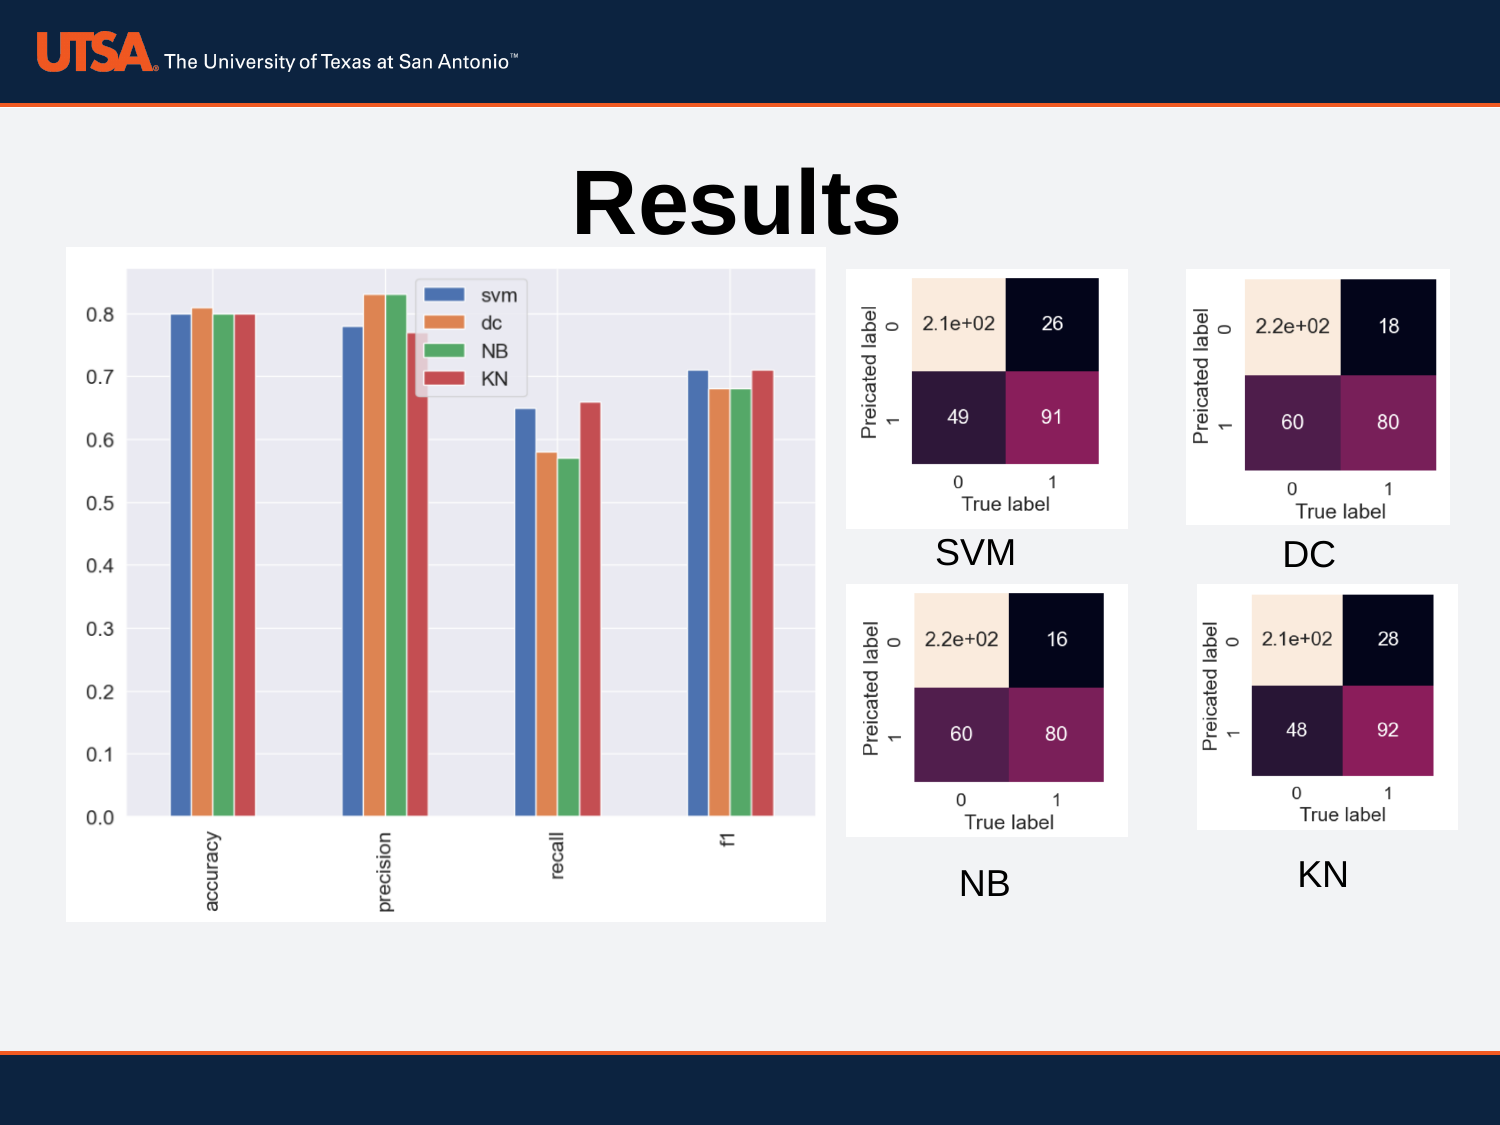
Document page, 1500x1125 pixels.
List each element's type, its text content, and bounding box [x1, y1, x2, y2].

picture [1186, 269, 1450, 525]
picture [37, 31, 518, 72]
picture [1197, 584, 1458, 830]
picture [846, 584, 1128, 837]
text_box SVM [920, 529, 1078, 581]
text_box NB [944, 851, 1182, 911]
text_box KN [1282, 842, 1500, 903]
picture [846, 269, 1128, 529]
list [66, 247, 826, 922]
title Results [38, 95, 1462, 314]
text_box DC [1267, 522, 1475, 582]
